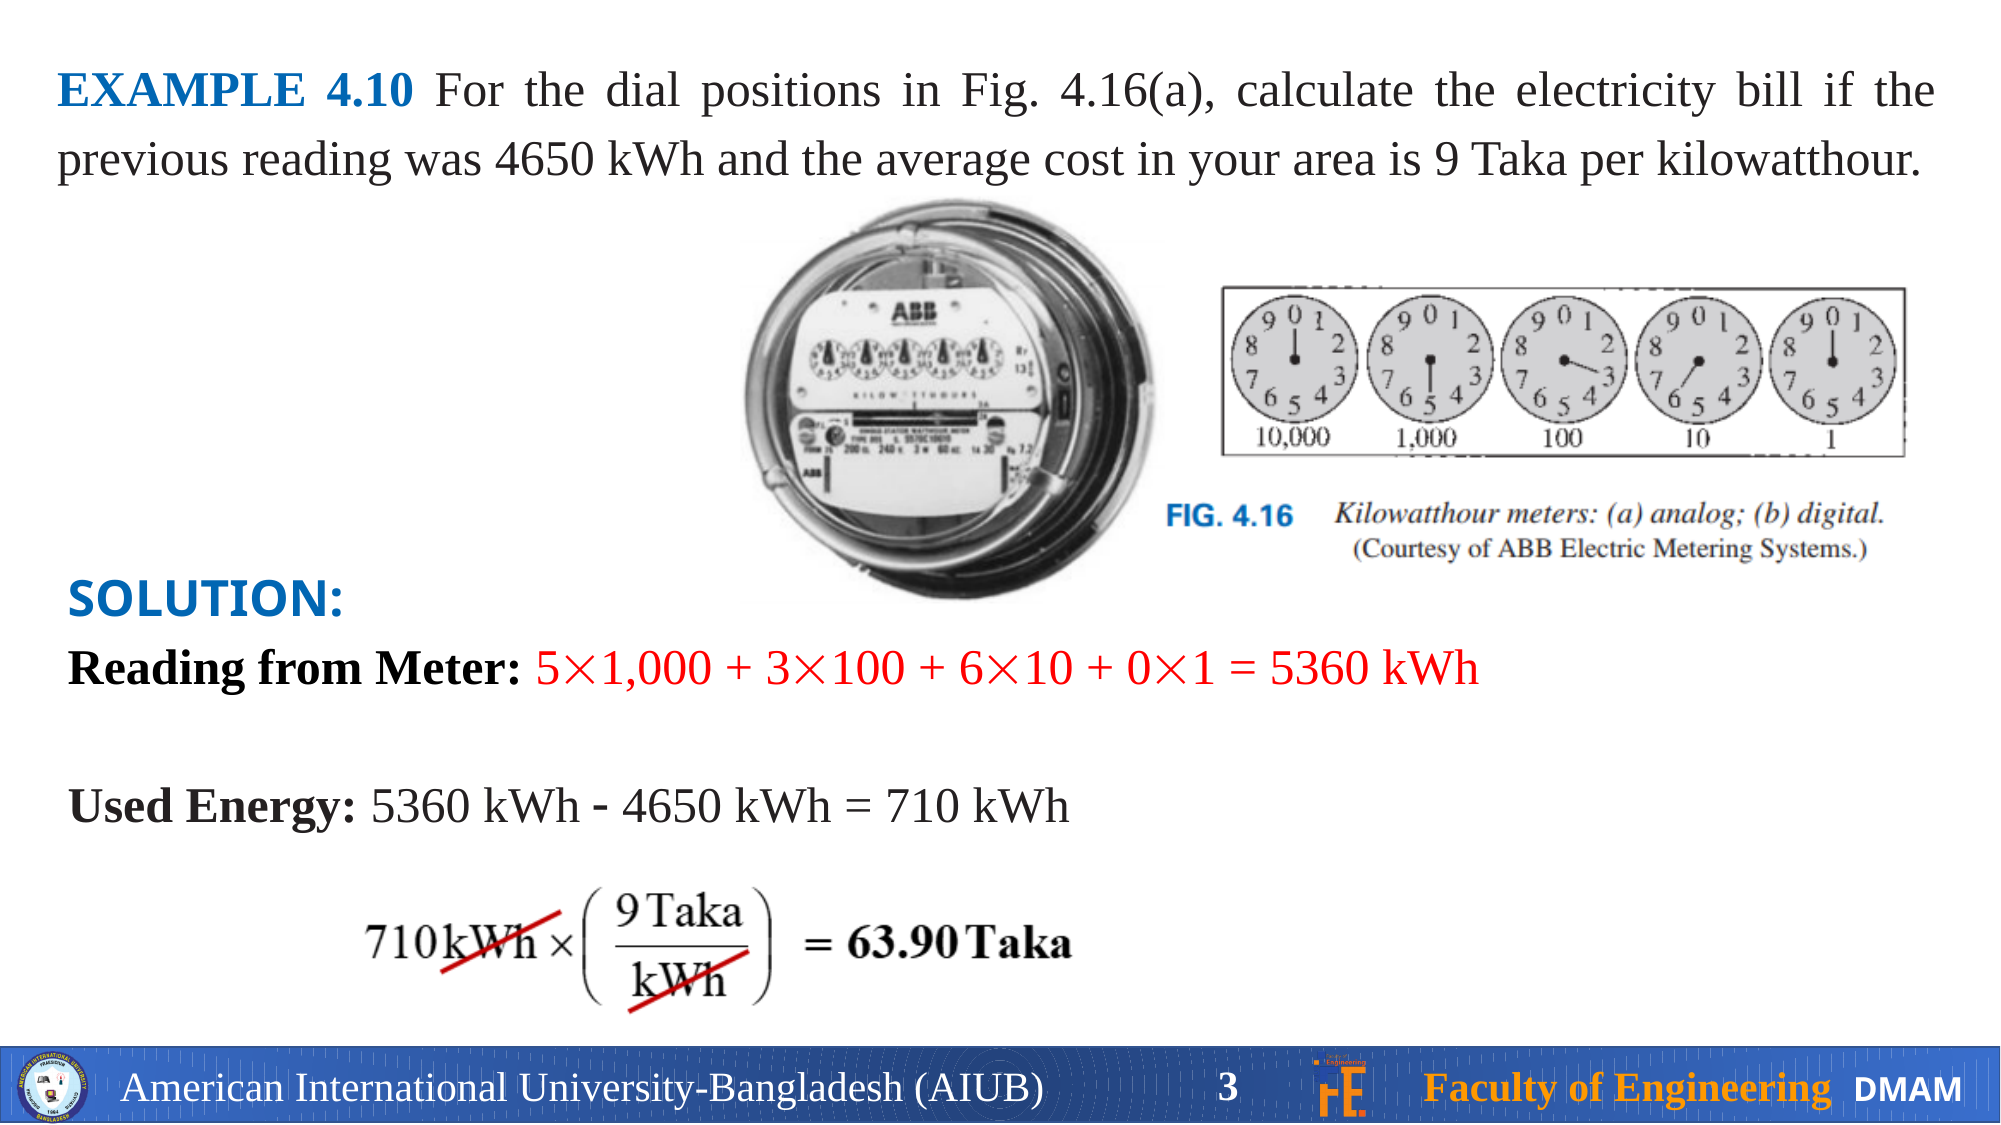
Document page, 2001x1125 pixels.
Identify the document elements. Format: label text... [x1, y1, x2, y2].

picture [362, 870, 1088, 1020]
text_box SOLUTION: Reading from Meter: 51,000 + 3100 + 610 + 01 = 5360 kWh Used Energy: 5360 kWh  4650 kWh = 710 kWh [53, 549, 1659, 841]
picture [691, 188, 1942, 609]
picture [15, 1049, 90, 1125]
text_box EXAMPLE 4.10 For the dial positions in Fig. 4.16(a), calculate the electricity bill if the previous reading was 4650 kWh and the average cost in your area is 9 Taka per kilowatthour. [42, 39, 1953, 193]
text_box 3 [1146, 1053, 1311, 1114]
picture [1302, 1046, 1378, 1122]
